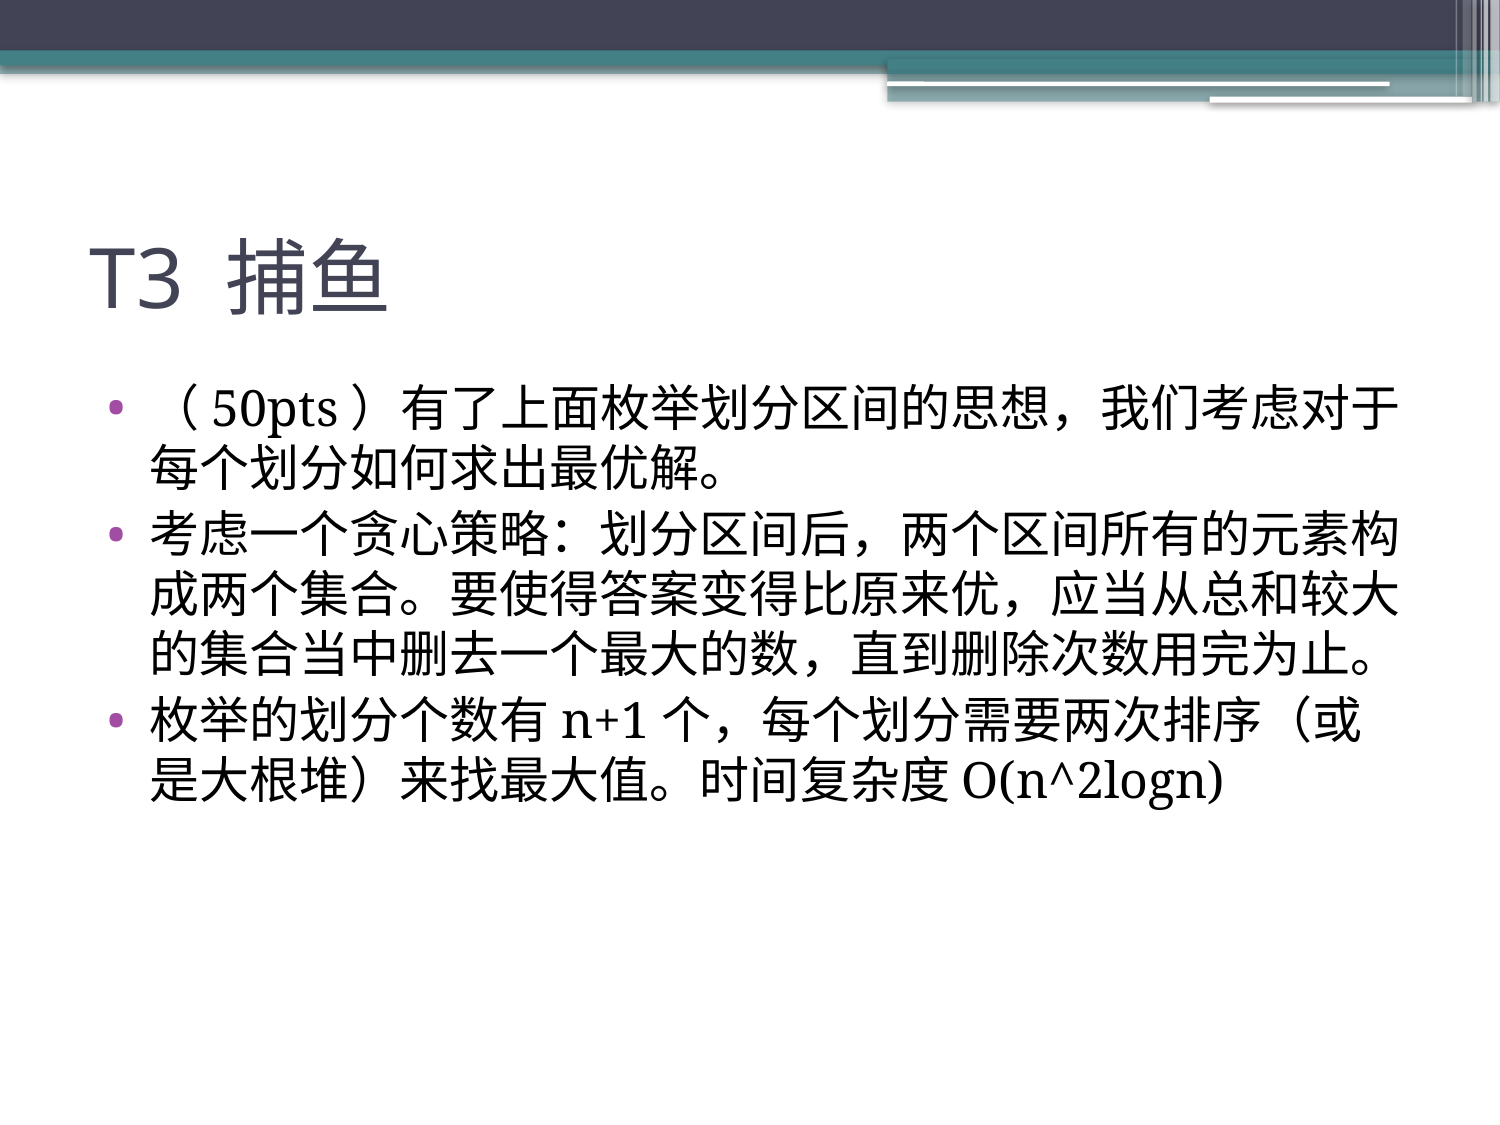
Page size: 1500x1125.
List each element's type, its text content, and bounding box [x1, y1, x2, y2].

title T3 捕鱼 [75, 187, 1425, 363]
list （50pts）有了上面枚举划分区间的思想，我们考虑对于每个划分如何求出最优解。 考虑一个贪心策略：划分区间后，两个区间所有的元素构成两个集合。要使得答案变得比原来优，应当从总和较大的集合当中删去一个最大的数，直到删除次数用完为止。 枚举的划分个数有n+1个，每个划分需要两次排序（或是大根堆）来找最大值。时间复杂度O(n^2logn) [75, 368, 1425, 1079]
